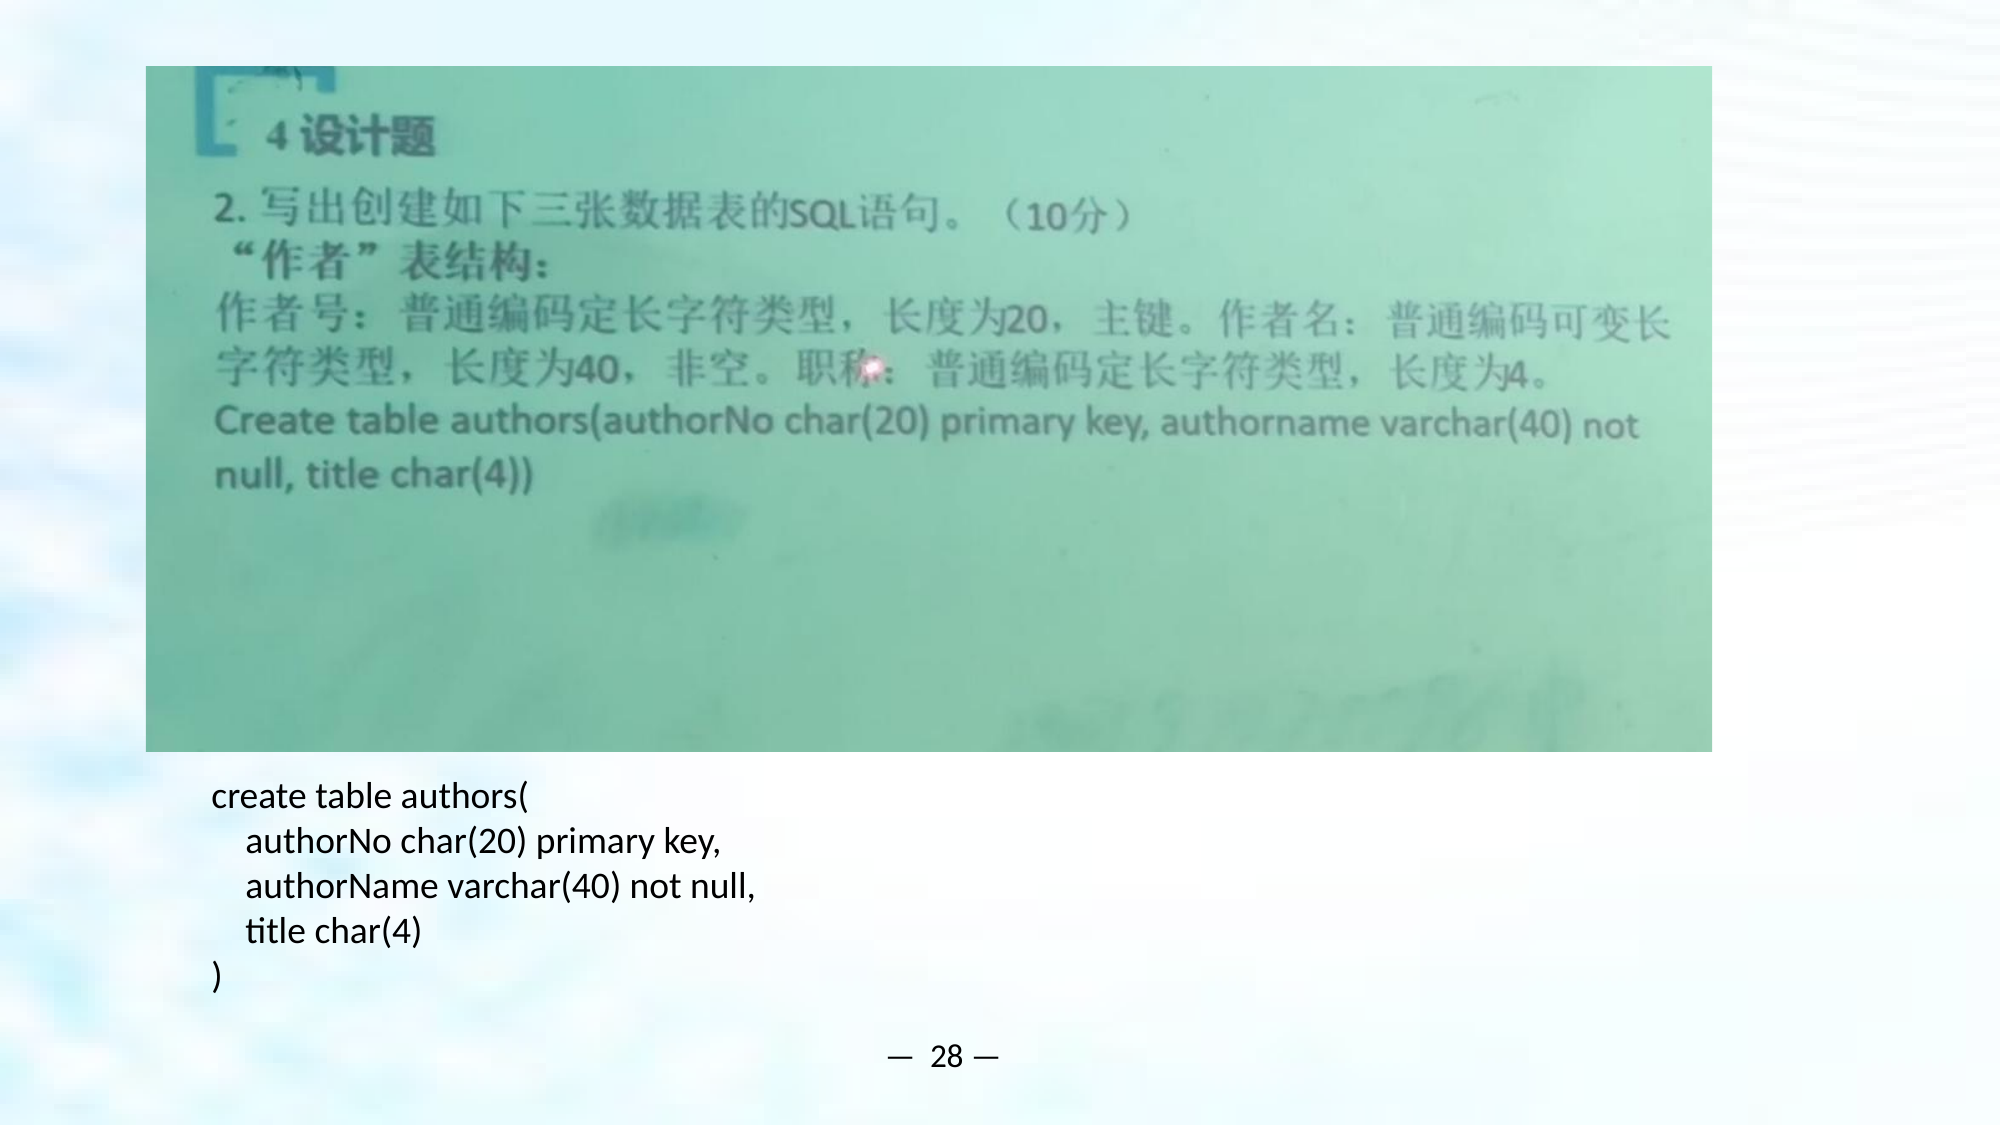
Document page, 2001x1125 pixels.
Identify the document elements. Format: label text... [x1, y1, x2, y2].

picture [145, 66, 1713, 752]
text_box create table authors( authorNo char(20) primary key, authorName varchar(40) not null, title char(4) ) [196, 763, 1197, 1003]
